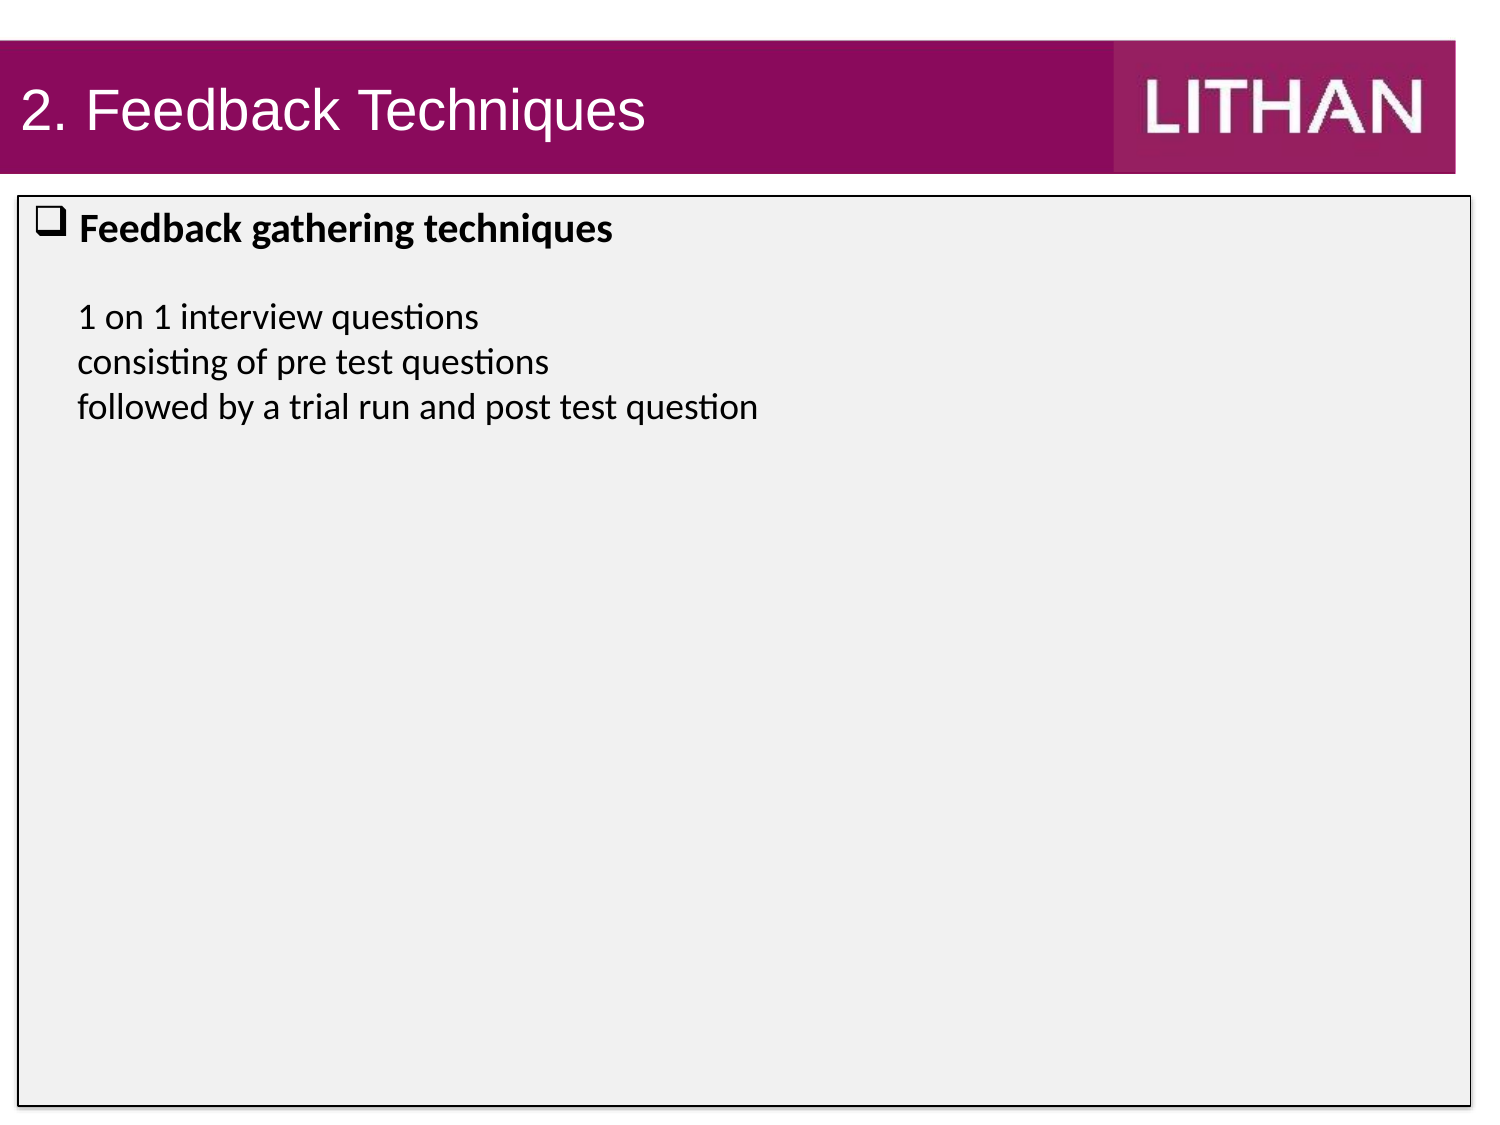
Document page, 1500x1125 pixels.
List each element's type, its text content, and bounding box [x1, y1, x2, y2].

text_box 1 on 1 interview questions consisting of pre test questions followed by a trial run and post test question [62, 284, 788, 435]
picture [0, 37, 1456, 178]
text_box [2, 188, 648, 289]
text_box [9, 192, 1478, 1117]
text_box Feedback gathering techniques [30, 199, 619, 252]
text_box [17, 196, 1471, 1106]
title 2. Feedback Techniques [18, 70, 655, 192]
